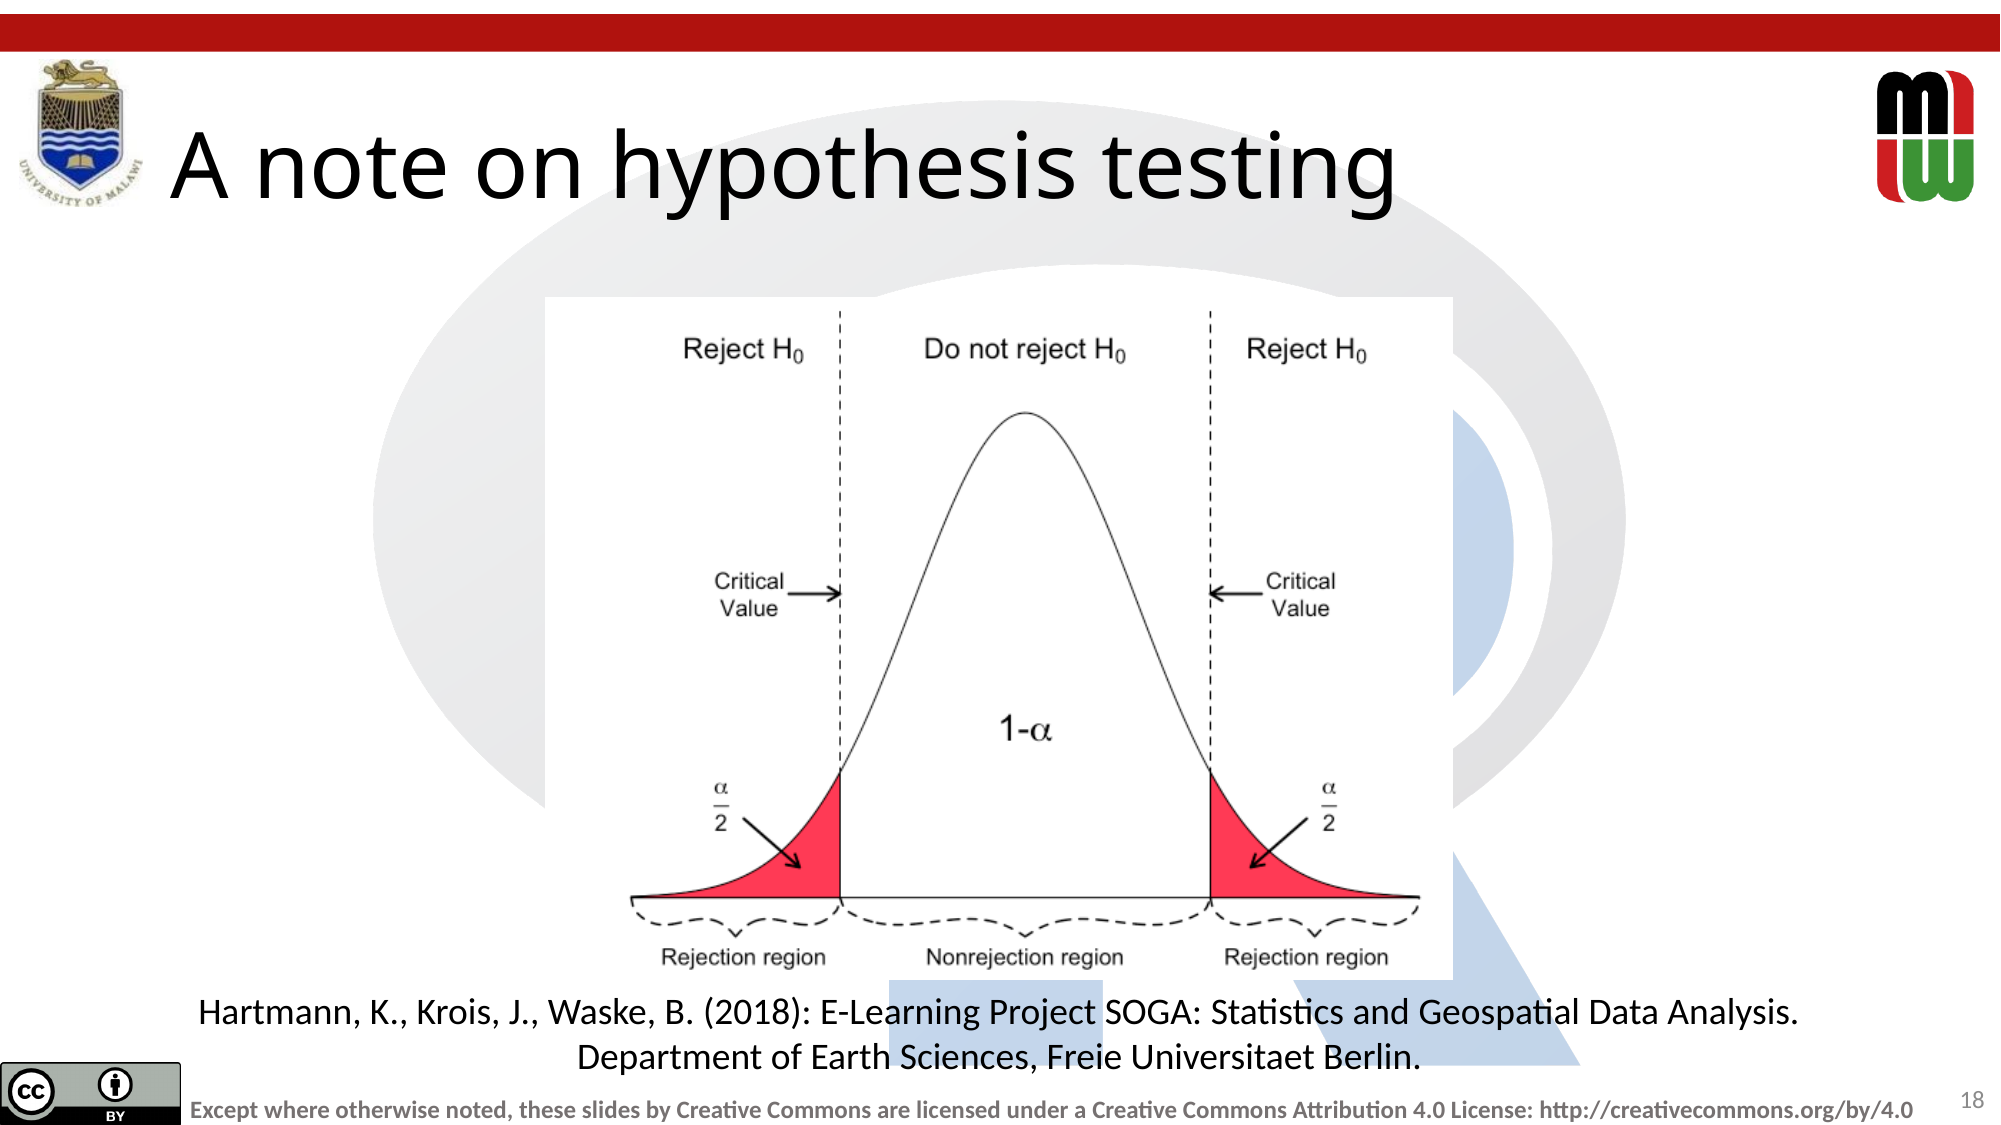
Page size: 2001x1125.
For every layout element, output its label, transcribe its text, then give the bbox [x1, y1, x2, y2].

picture [545, 297, 1453, 980]
title A note on hypothesis testing [155, 59, 1851, 278]
slide_number 18 [1550, 1073, 2000, 1125]
text_box Hartmann, K., Krois, J., Waske, B. (2018): E-Learning Project SOGA: Statistics and Geospatial Data Analysis. Department of Earth Sciences, Freie Universitaet Berlin. [137, 979, 1863, 1063]
picture [19, 59, 143, 207]
picture [0, 1062, 181, 1125]
